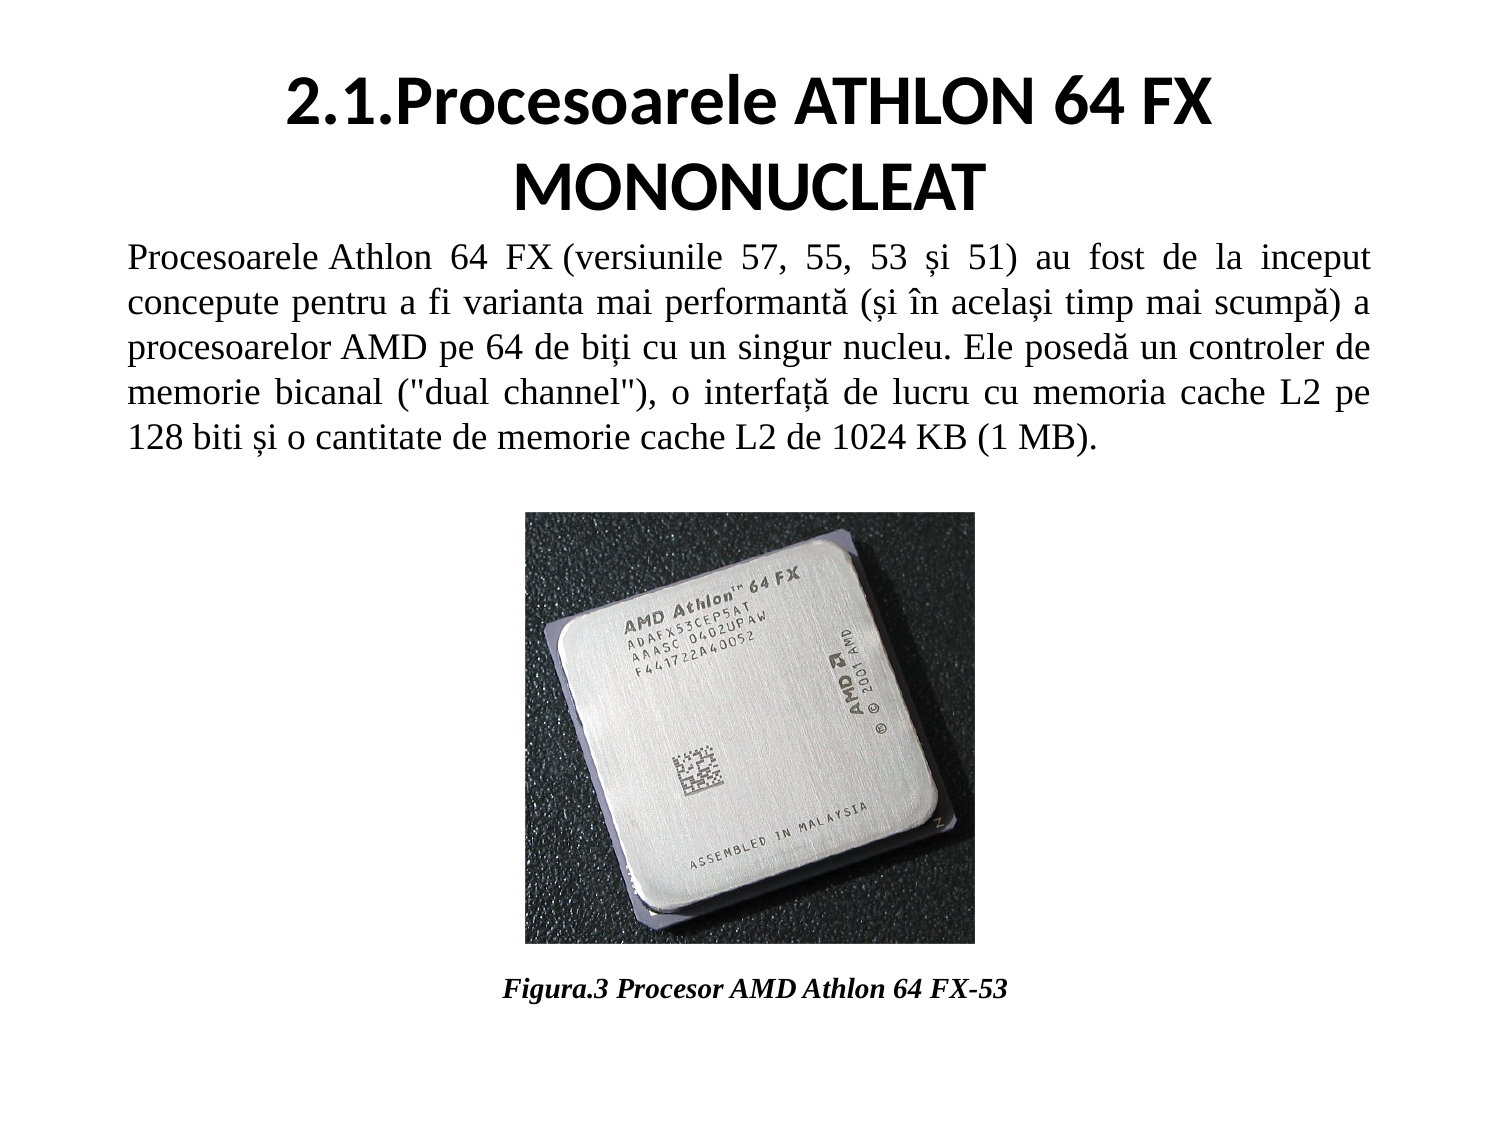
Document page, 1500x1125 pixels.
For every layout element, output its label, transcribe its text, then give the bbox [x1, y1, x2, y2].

title 2.1.Procesoarele ATHLON 64 FX MONONUCLEAT [75, 45, 1425, 233]
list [524, 512, 976, 944]
text_box Procesoarele Athlon 64 FX (versiunile 57, 55, 53 și 51) au fost de la inceput concepute pentru a fi varianta mai performantă (și în același timp mai scumpă) a procesoarelor AMD pe 64 de biți cu un singur nucleu. Ele posedă un controler de memorie bicanal ("dual channel"), o interfață de lucru cu memoria cache L2 pe 128 biti și o cantitate de memorie cache L2 de 1024 KB (1 MB). [112, 224, 1388, 510]
text_box Figura.3 Procesor AMD Athlon 64 FX-53 [487, 962, 1038, 1058]
